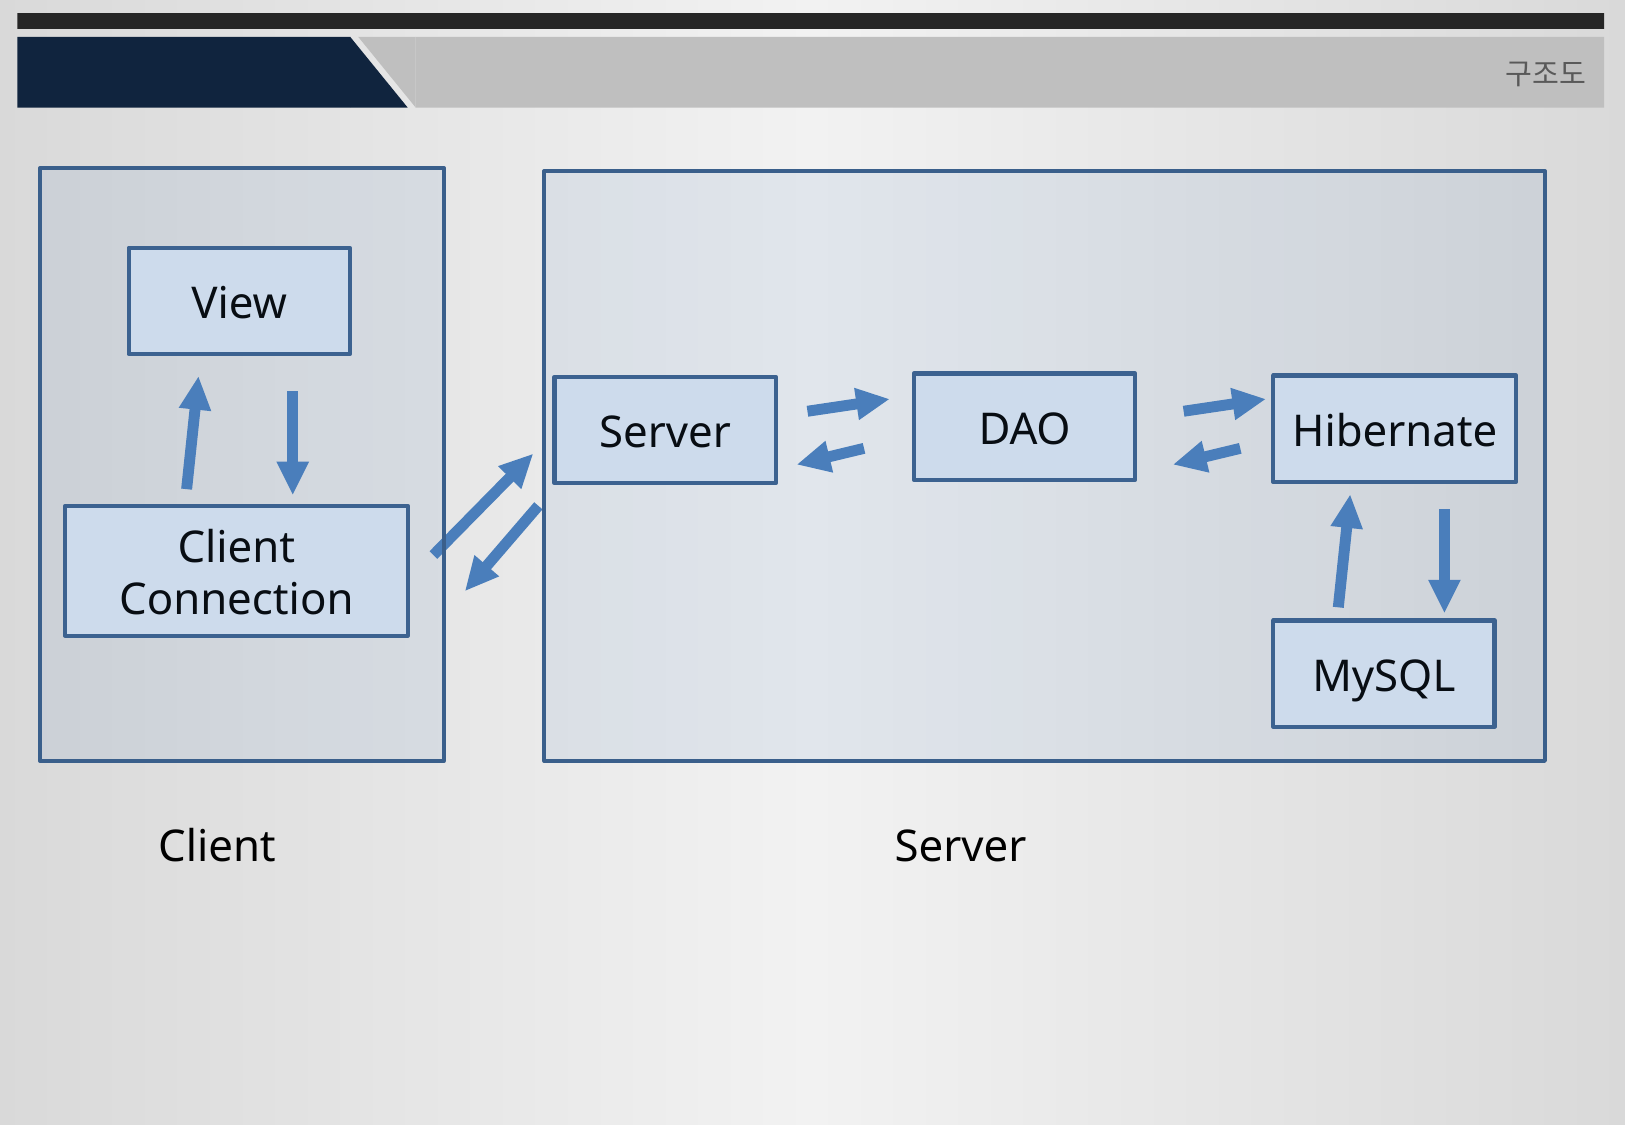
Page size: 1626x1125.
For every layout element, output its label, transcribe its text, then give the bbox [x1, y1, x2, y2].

text_box Client [143, 810, 291, 878]
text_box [186, 376, 199, 490]
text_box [1173, 448, 1241, 465]
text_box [797, 448, 865, 465]
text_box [465, 505, 539, 591]
text_box Server [879, 810, 1042, 878]
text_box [17, 12, 1605, 108]
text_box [1338, 494, 1351, 608]
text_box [807, 398, 890, 412]
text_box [433, 453, 533, 556]
text_box [542, 169, 1547, 763]
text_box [1183, 398, 1266, 412]
text_box [38, 166, 446, 763]
